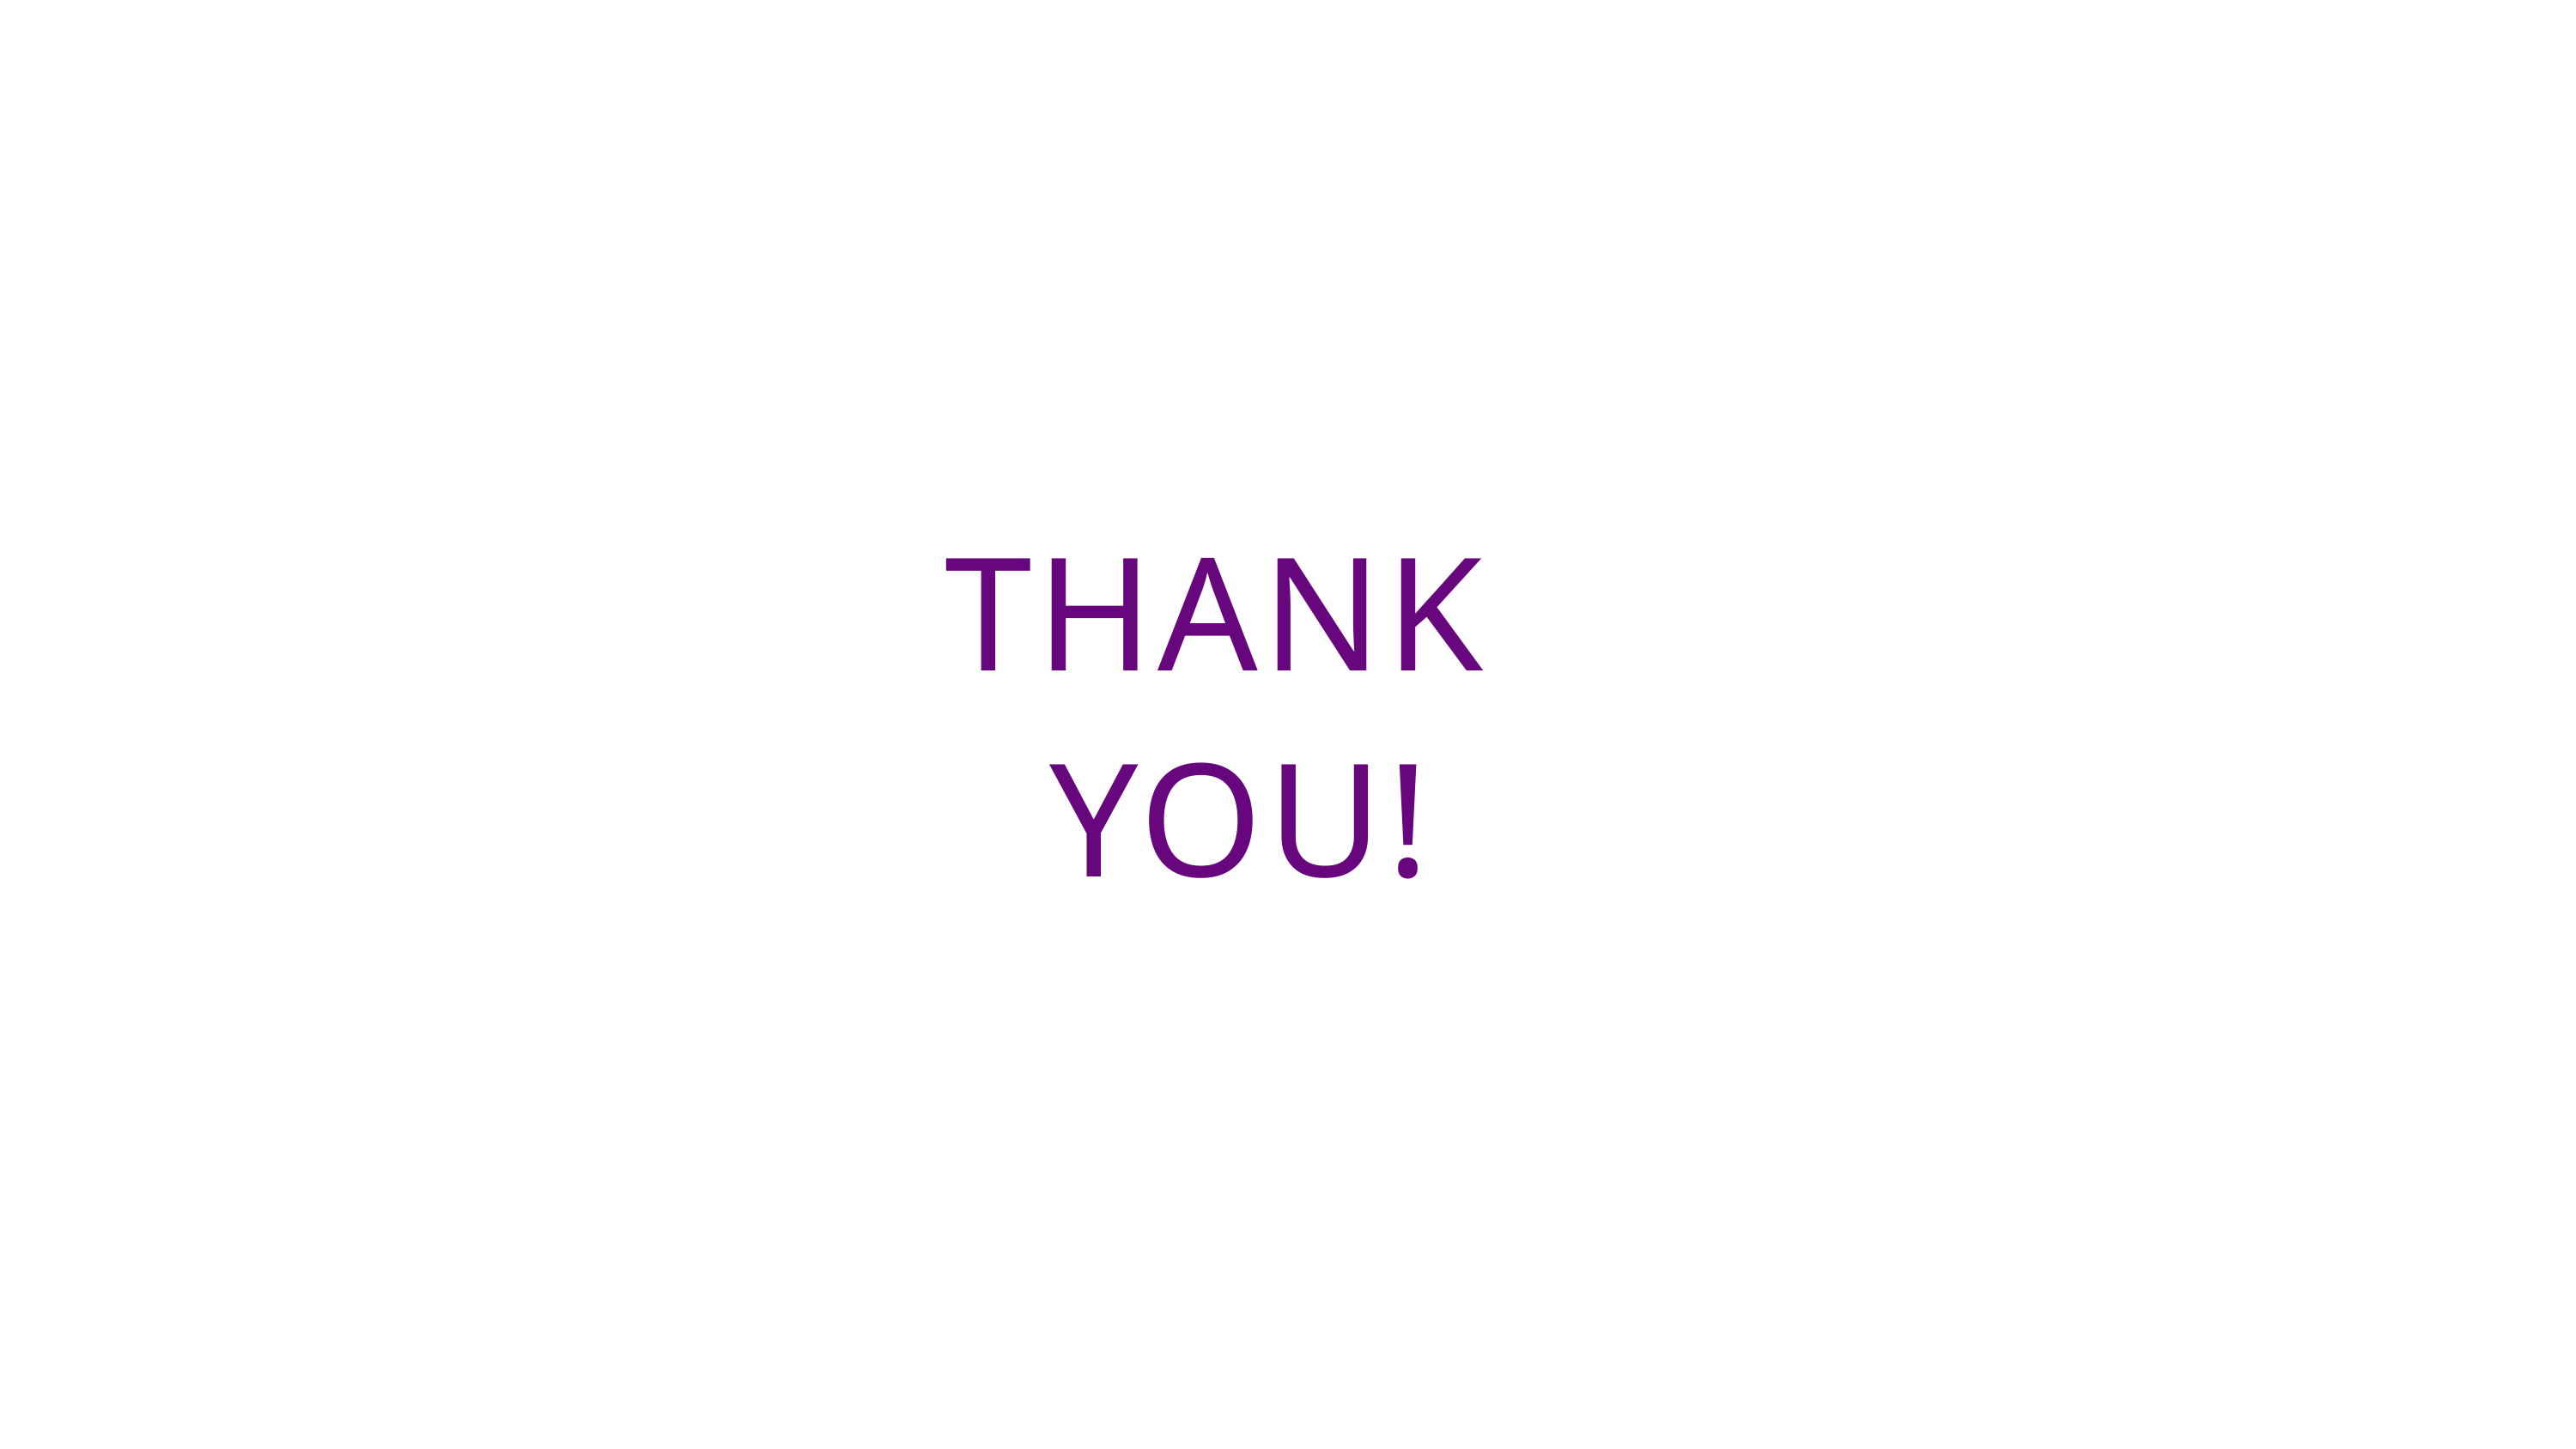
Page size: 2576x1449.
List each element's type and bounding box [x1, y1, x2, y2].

text_box [892, 506, 1633, 951]
